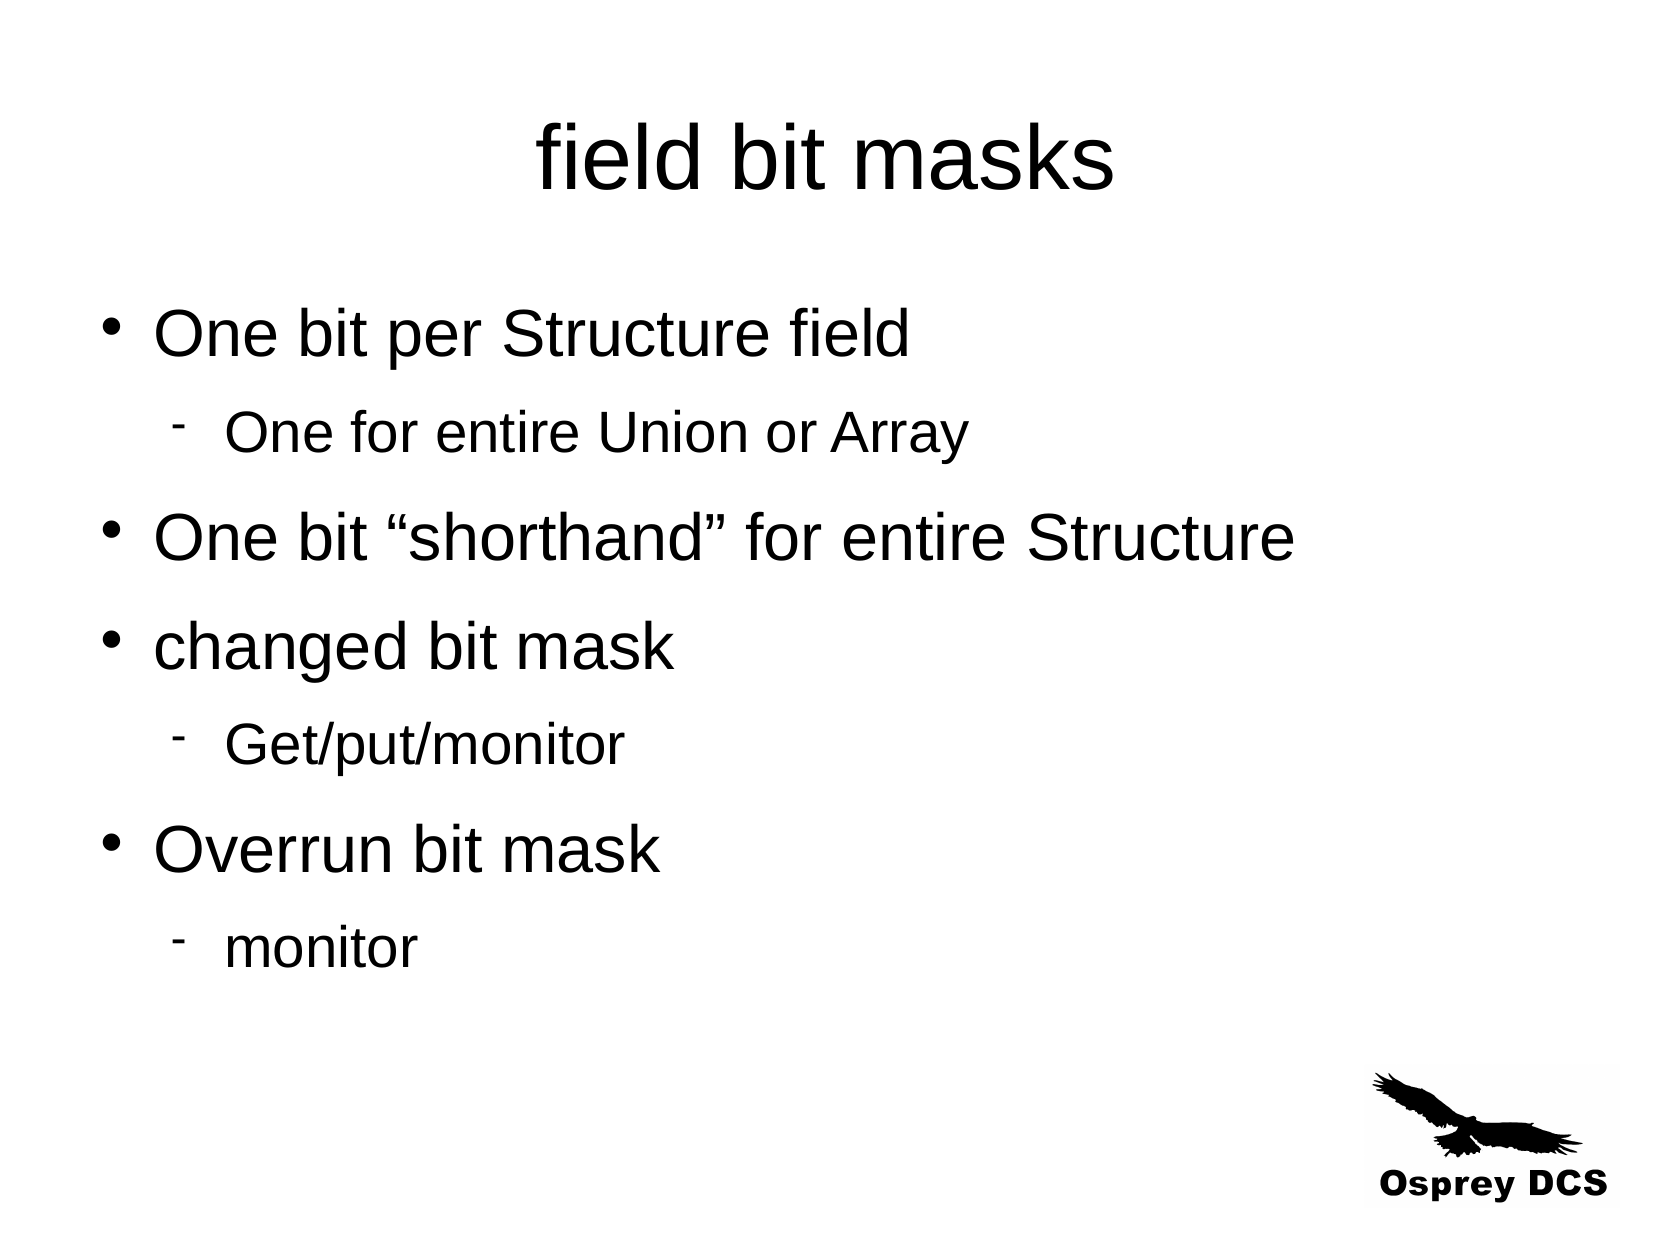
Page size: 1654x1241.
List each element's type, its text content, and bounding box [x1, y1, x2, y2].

picture [1364, 1064, 1620, 1208]
text_box One bit per Structure field One for entire Union or Array One bit “shorthand” for entire Structure changed bit mask Get/put/monitor Overrun bit mask monitor [82, 290, 1571, 1010]
text_box field bit masks [82, 49, 1571, 257]
